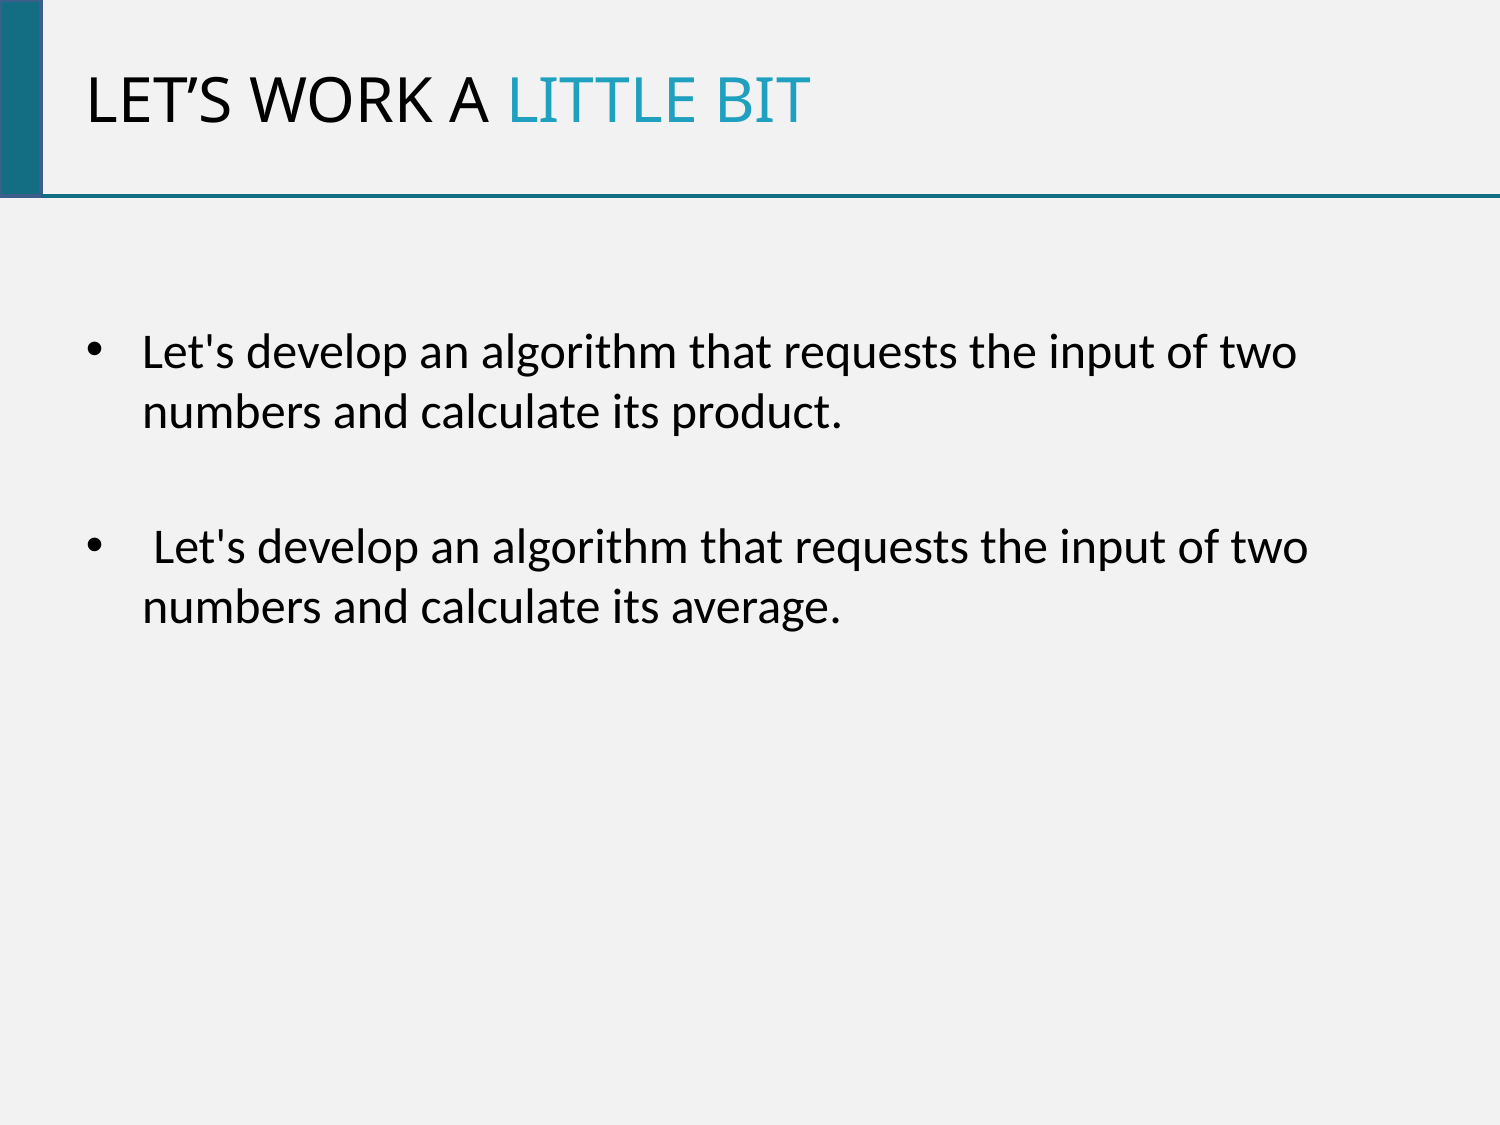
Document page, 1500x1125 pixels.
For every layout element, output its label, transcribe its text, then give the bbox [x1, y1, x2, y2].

text_box [0, 0, 43, 198]
text_box Let’s work a little bit [70, 0, 1294, 194]
list Let's develop an algorithm that requests the input of two numbers and calculate its product. Let's develop an algorithm that requests the input of two numbers and calculate its average. [70, 243, 1430, 1100]
